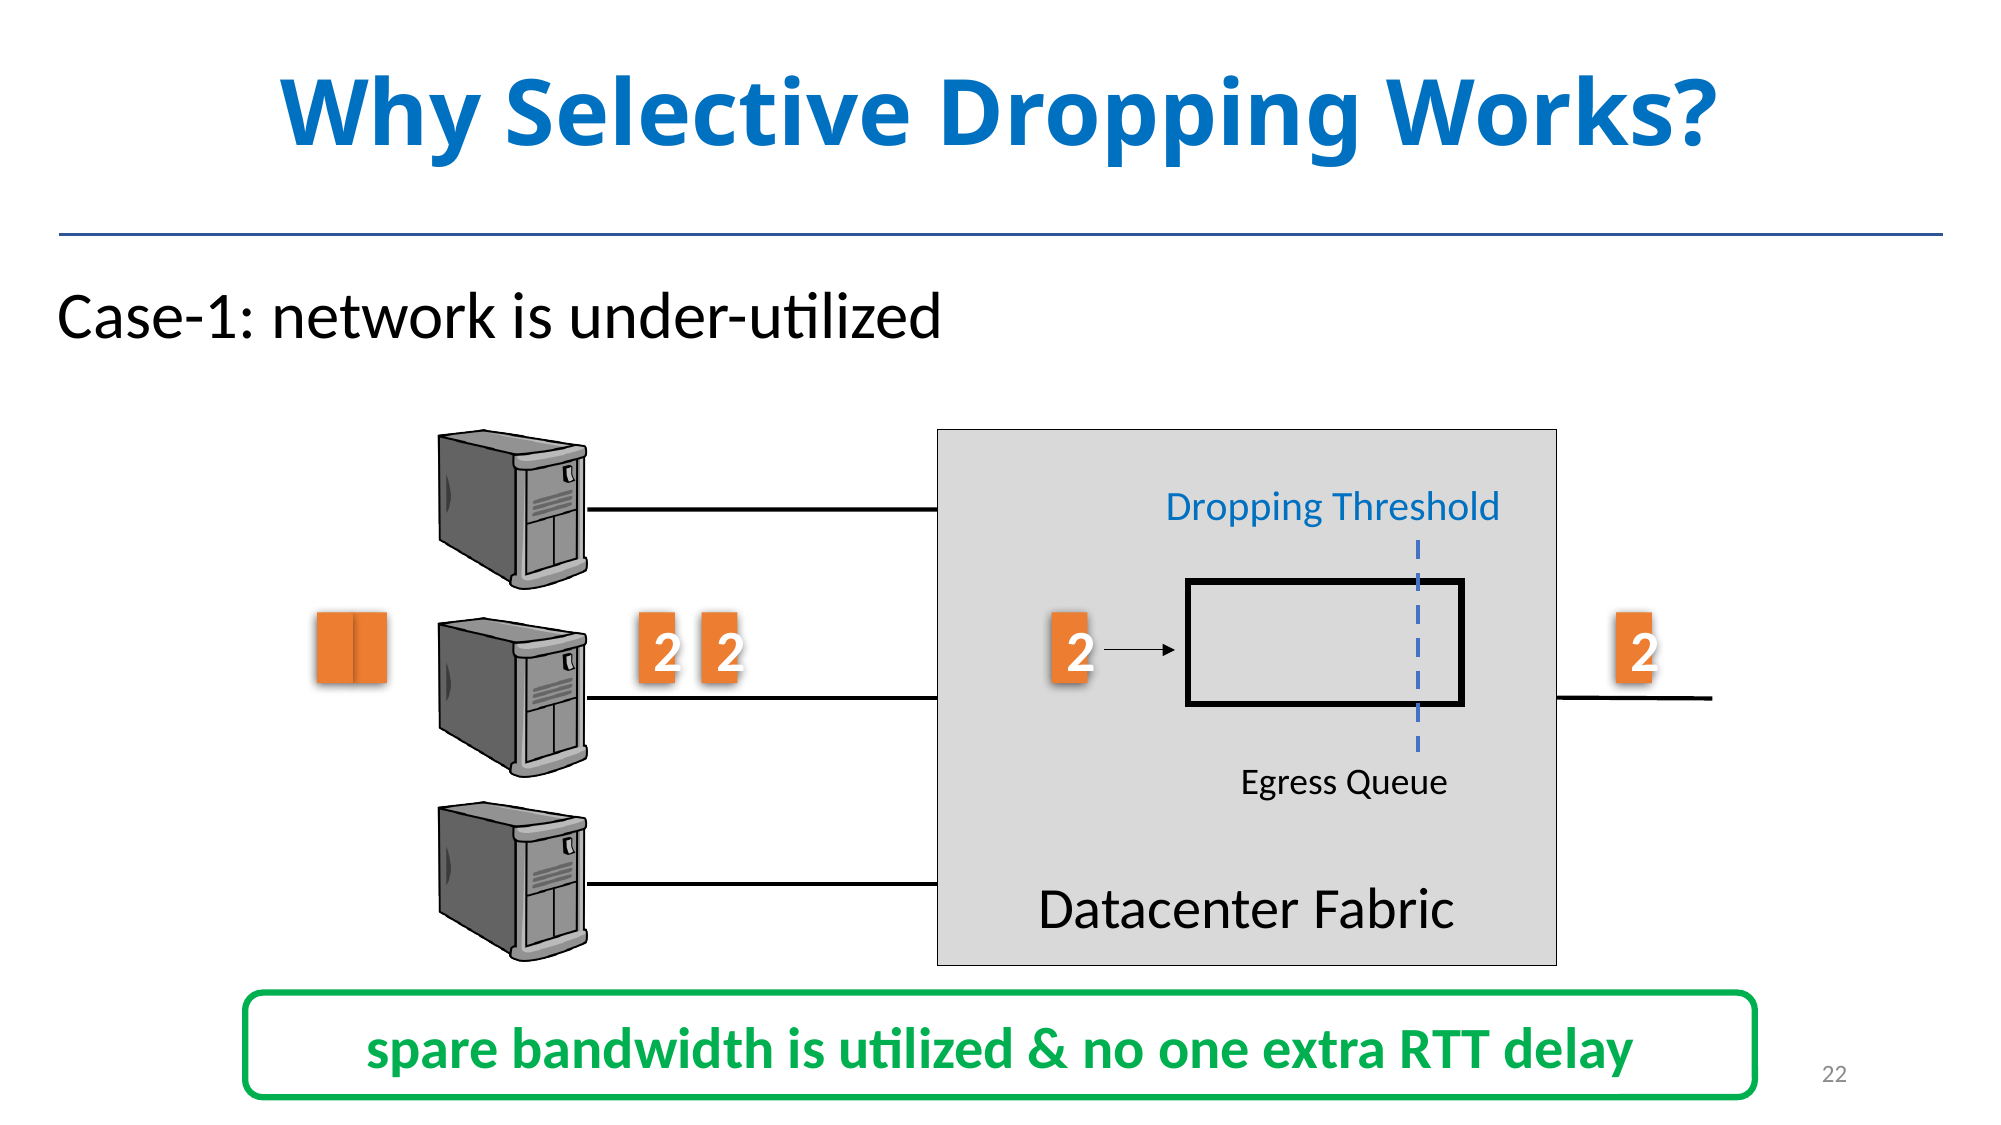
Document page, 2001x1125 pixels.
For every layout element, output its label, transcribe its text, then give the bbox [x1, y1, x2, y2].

title Why Selective Dropping Works? [0, 0, 2000, 232]
picture [437, 801, 588, 962]
text_box Dropping Threshold [1150, 471, 1516, 537]
text_box [1419, 581, 1463, 705]
text_box 2 [1051, 612, 1088, 684]
text_box [317, 612, 353, 684]
text_box Datacenter Fabric [1023, 862, 1471, 948]
text_box [937, 429, 1557, 966]
text_box spare bandwidth is utilized & no one extra RTT delay [244, 991, 1756, 1099]
slide_number 22 [1412, 1042, 1863, 1103]
text_box 2 [639, 612, 675, 684]
text_box Egress Queue [1226, 749, 1464, 810]
text_box [1187, 581, 1417, 705]
picture [437, 429, 588, 590]
text_box 2 [1616, 612, 1652, 684]
text_box [358, 612, 387, 684]
text_box Case-1: network is under-utilized [42, 264, 960, 360]
picture [437, 617, 588, 778]
text_box 2 [701, 612, 738, 684]
